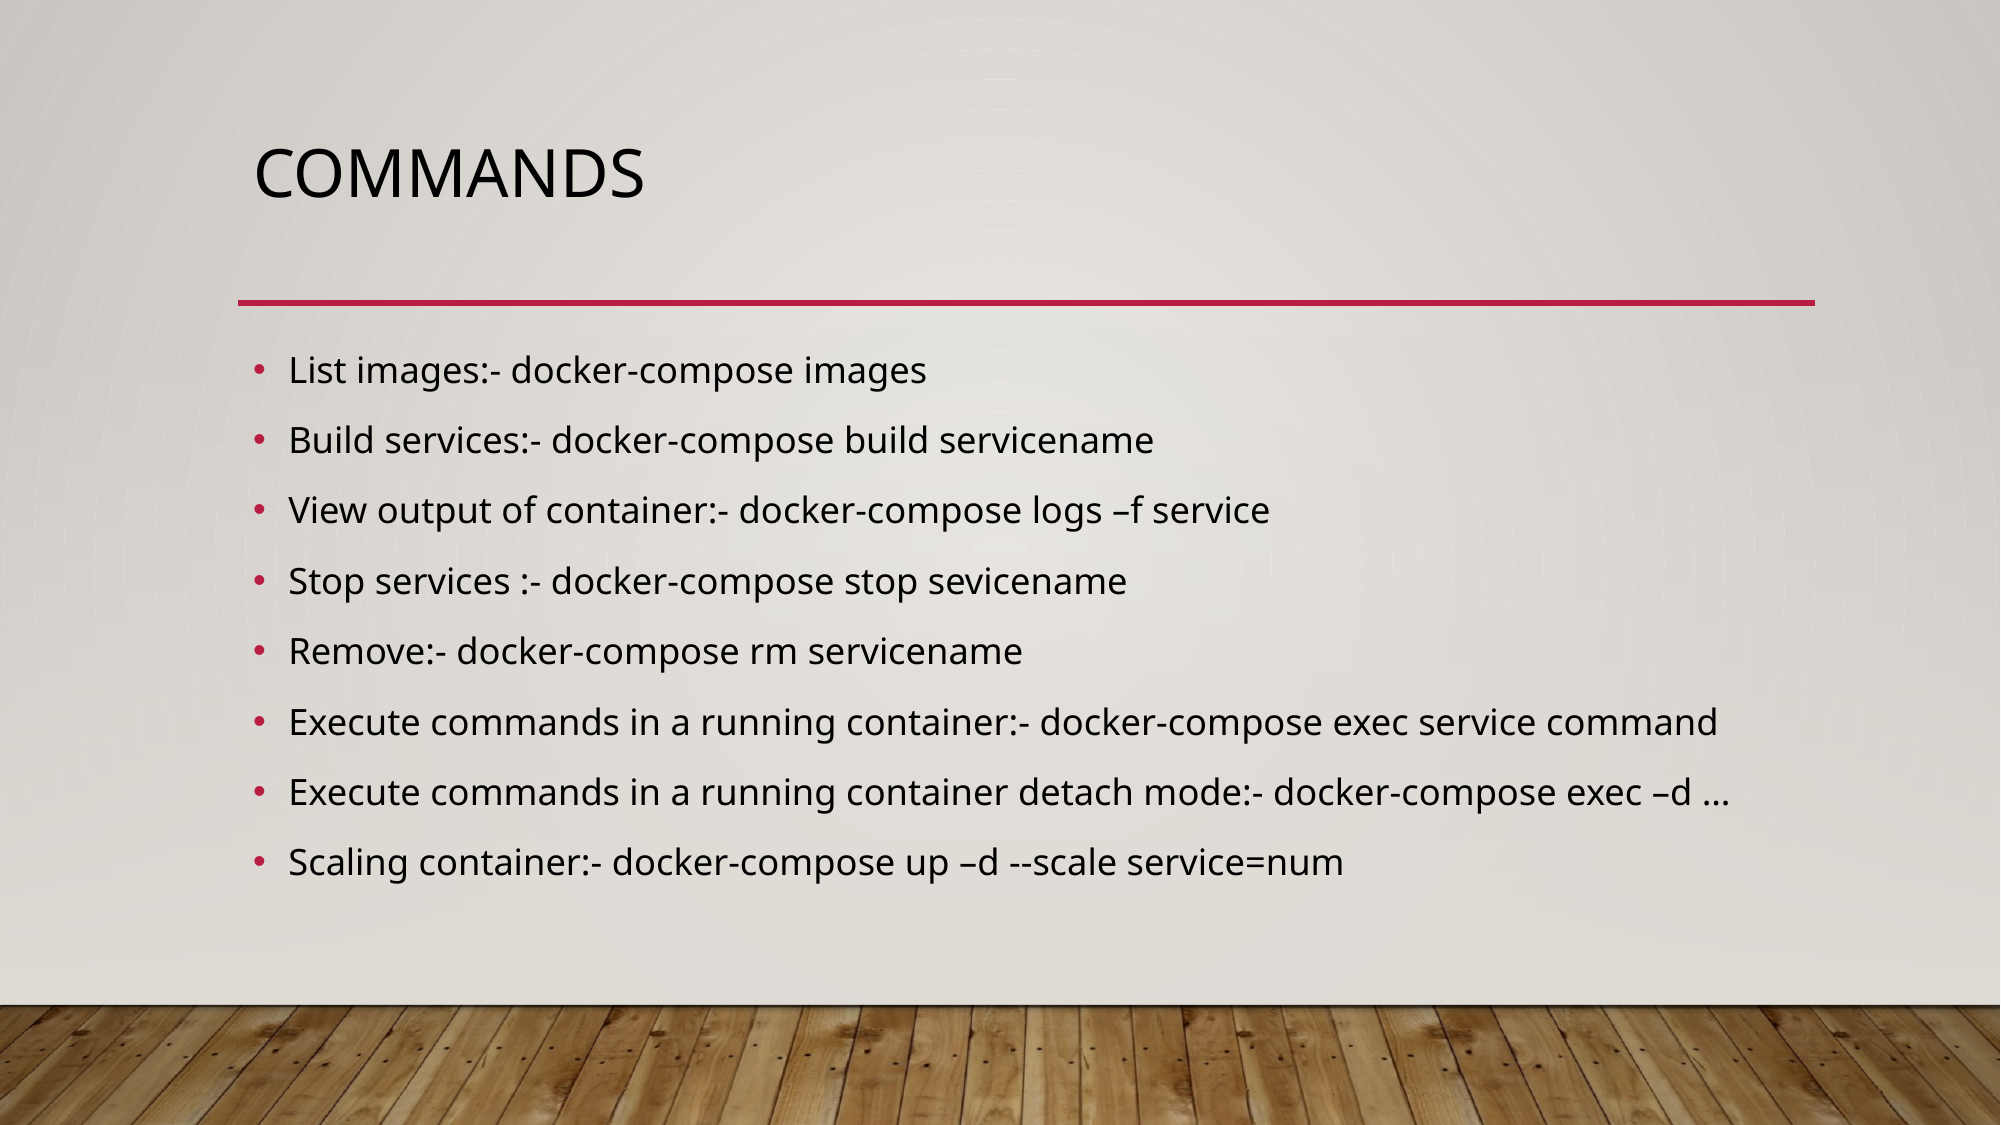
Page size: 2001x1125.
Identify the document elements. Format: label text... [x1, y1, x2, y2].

title commands [238, 131, 1814, 305]
picture [0, 1005, 2000, 1125]
list List images:- docker-compose images Build services:- docker-compose build servicename View output of container:- docker-compose logs –f service Stop services :- docker-compose stop sevicename Remove:- docker-compose rm servicename Execute commands in a running container:- docker-compose exec service command Execute commands in a running container detach mode:- docker-compose exec –d … Scaling container:- docker-compose up –d --scale service=num [238, 330, 1814, 897]
